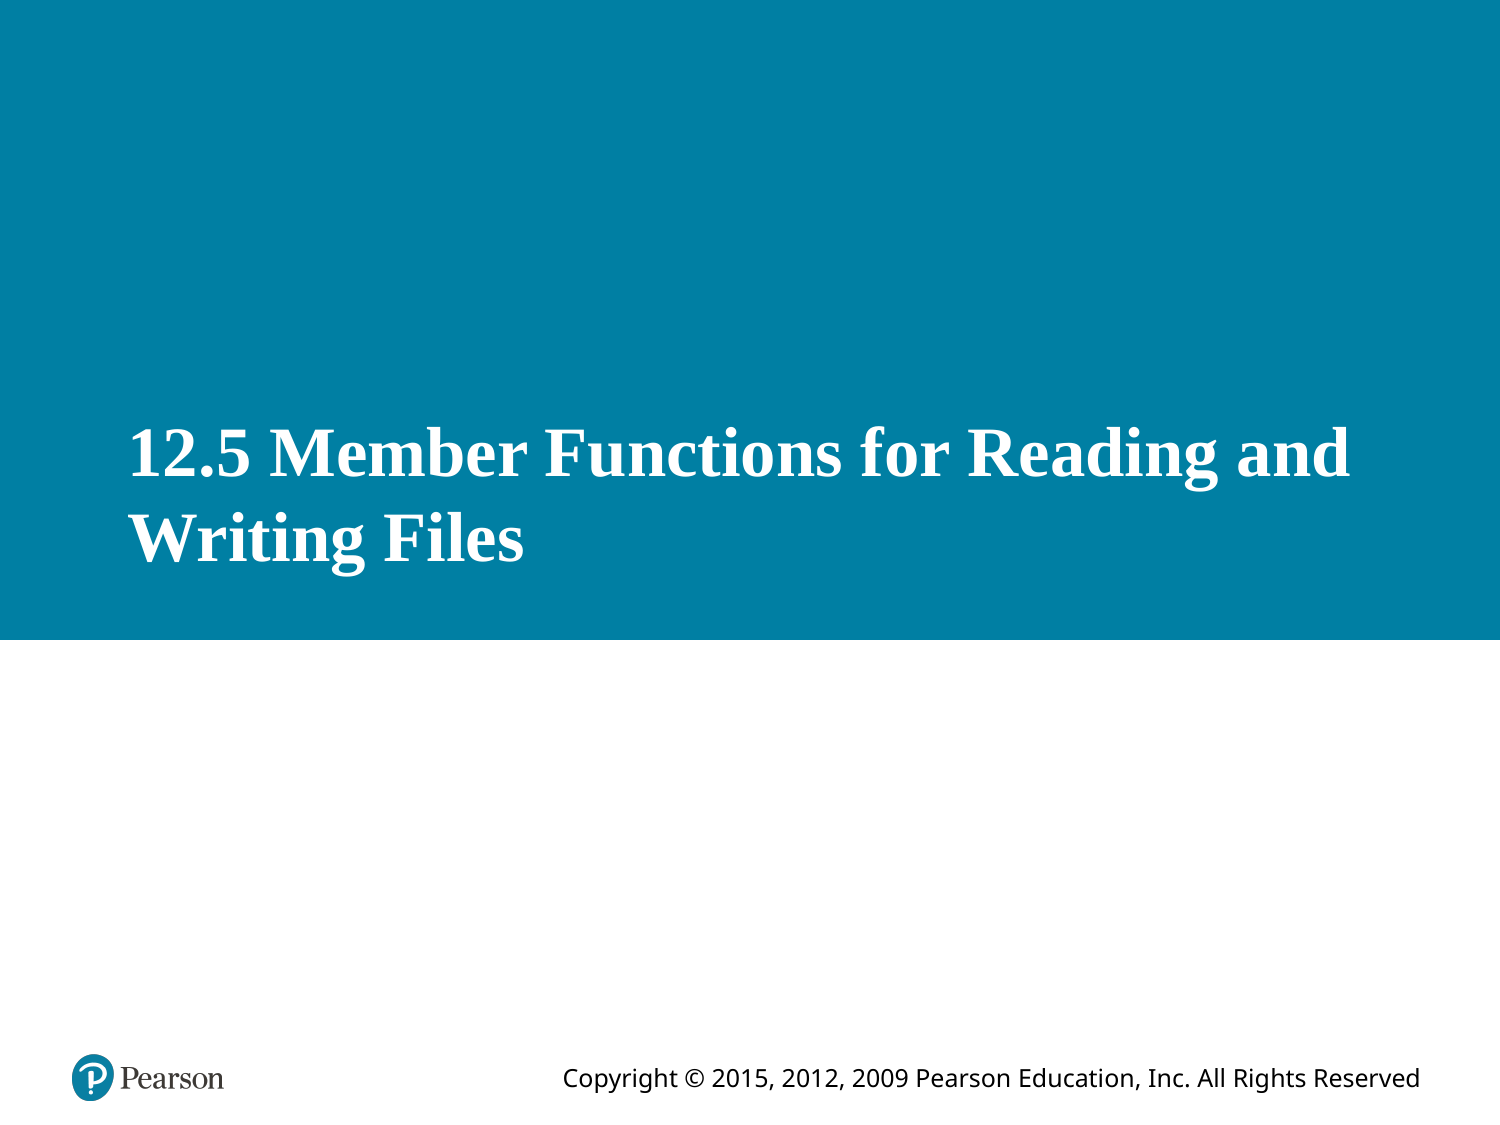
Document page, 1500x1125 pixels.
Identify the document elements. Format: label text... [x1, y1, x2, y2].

picture [72, 1087, 83, 1101]
picture [80, 1063, 106, 1088]
picture [98, 1054, 224, 1101]
picture [72, 1054, 88, 1070]
title 12.5 Member Functions for Reading and Writing Files [112, 125, 1388, 591]
